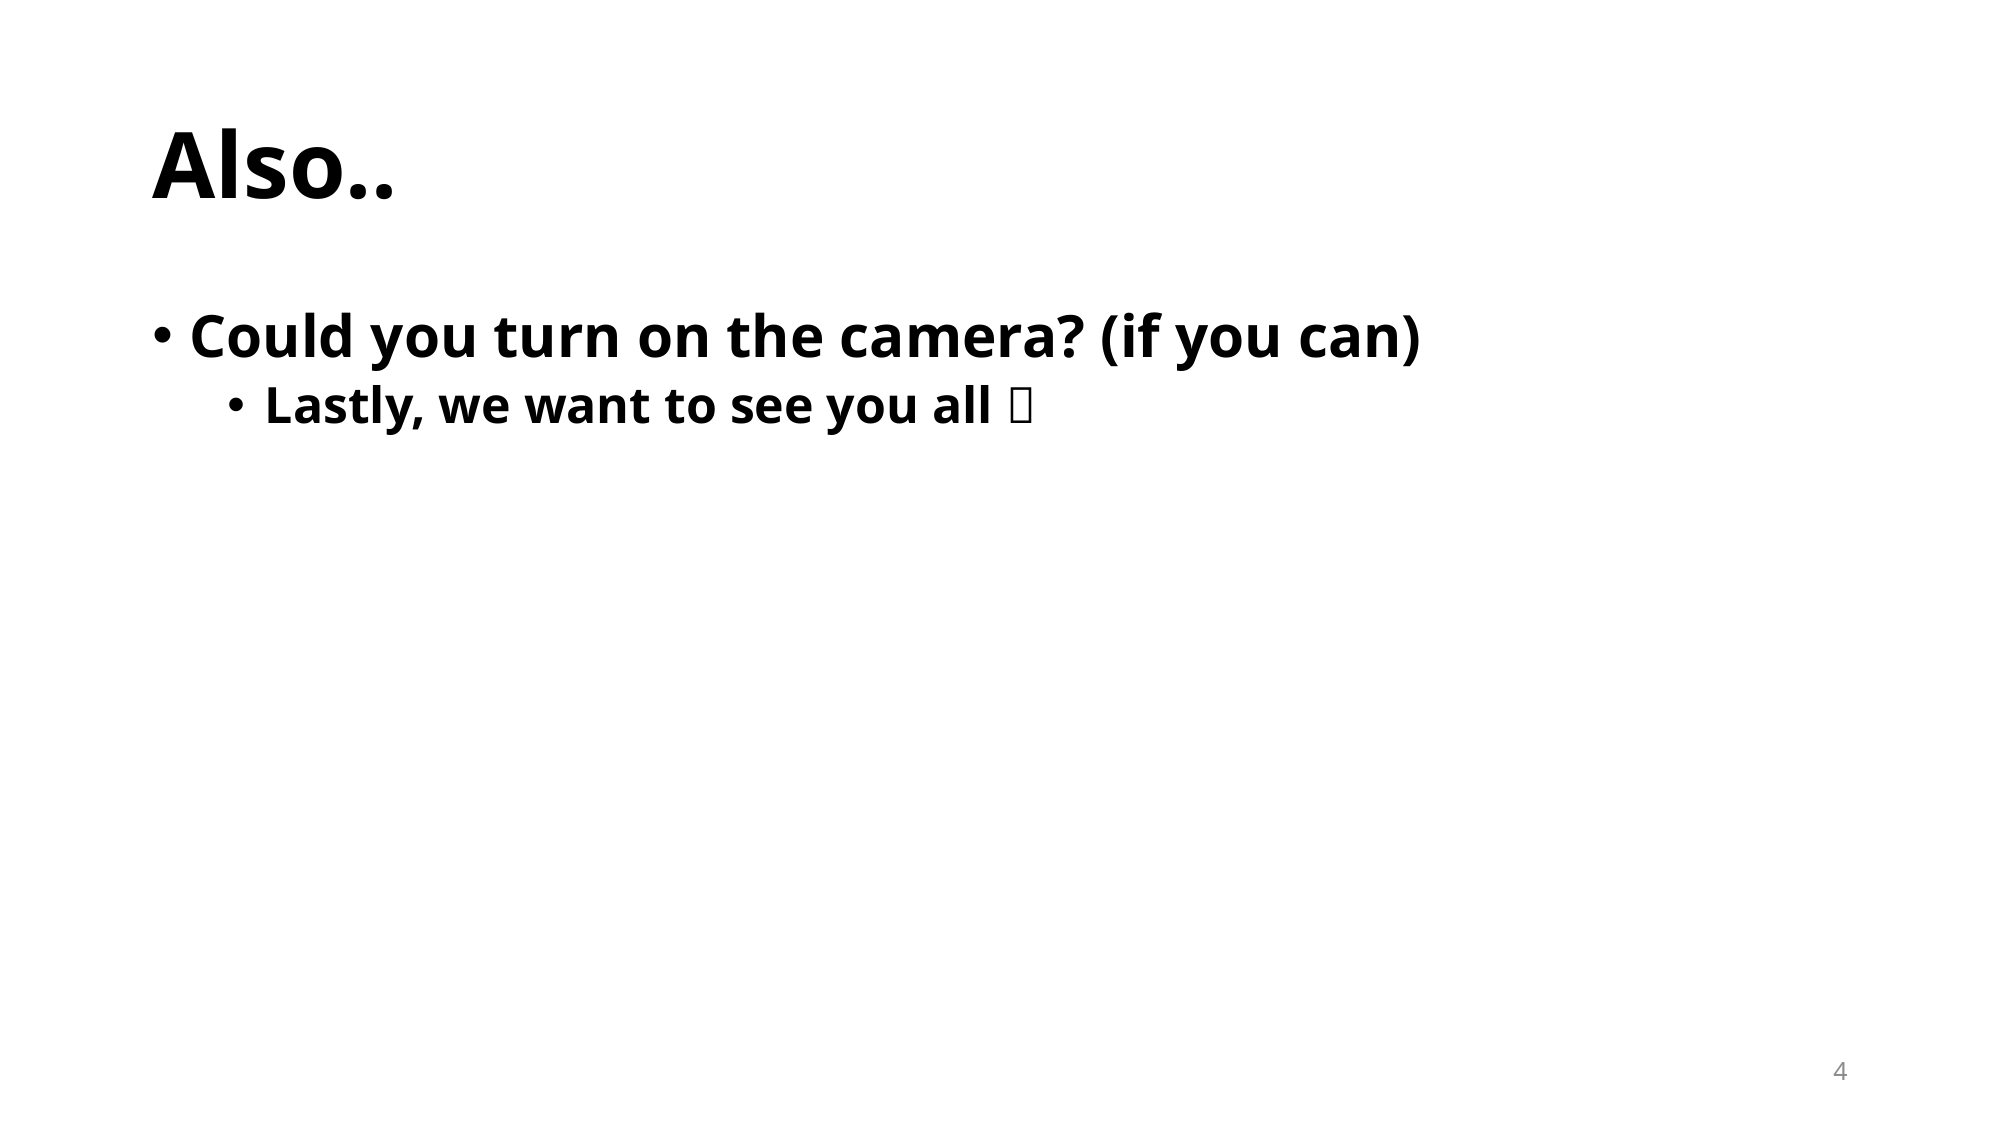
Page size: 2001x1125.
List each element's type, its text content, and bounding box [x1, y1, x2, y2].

list Could you turn on the camera? (if you can) Lastly, we want to see you all  [137, 299, 1863, 1014]
title Also.. [137, 59, 1863, 278]
slide_number 4 [1412, 1042, 1863, 1103]
